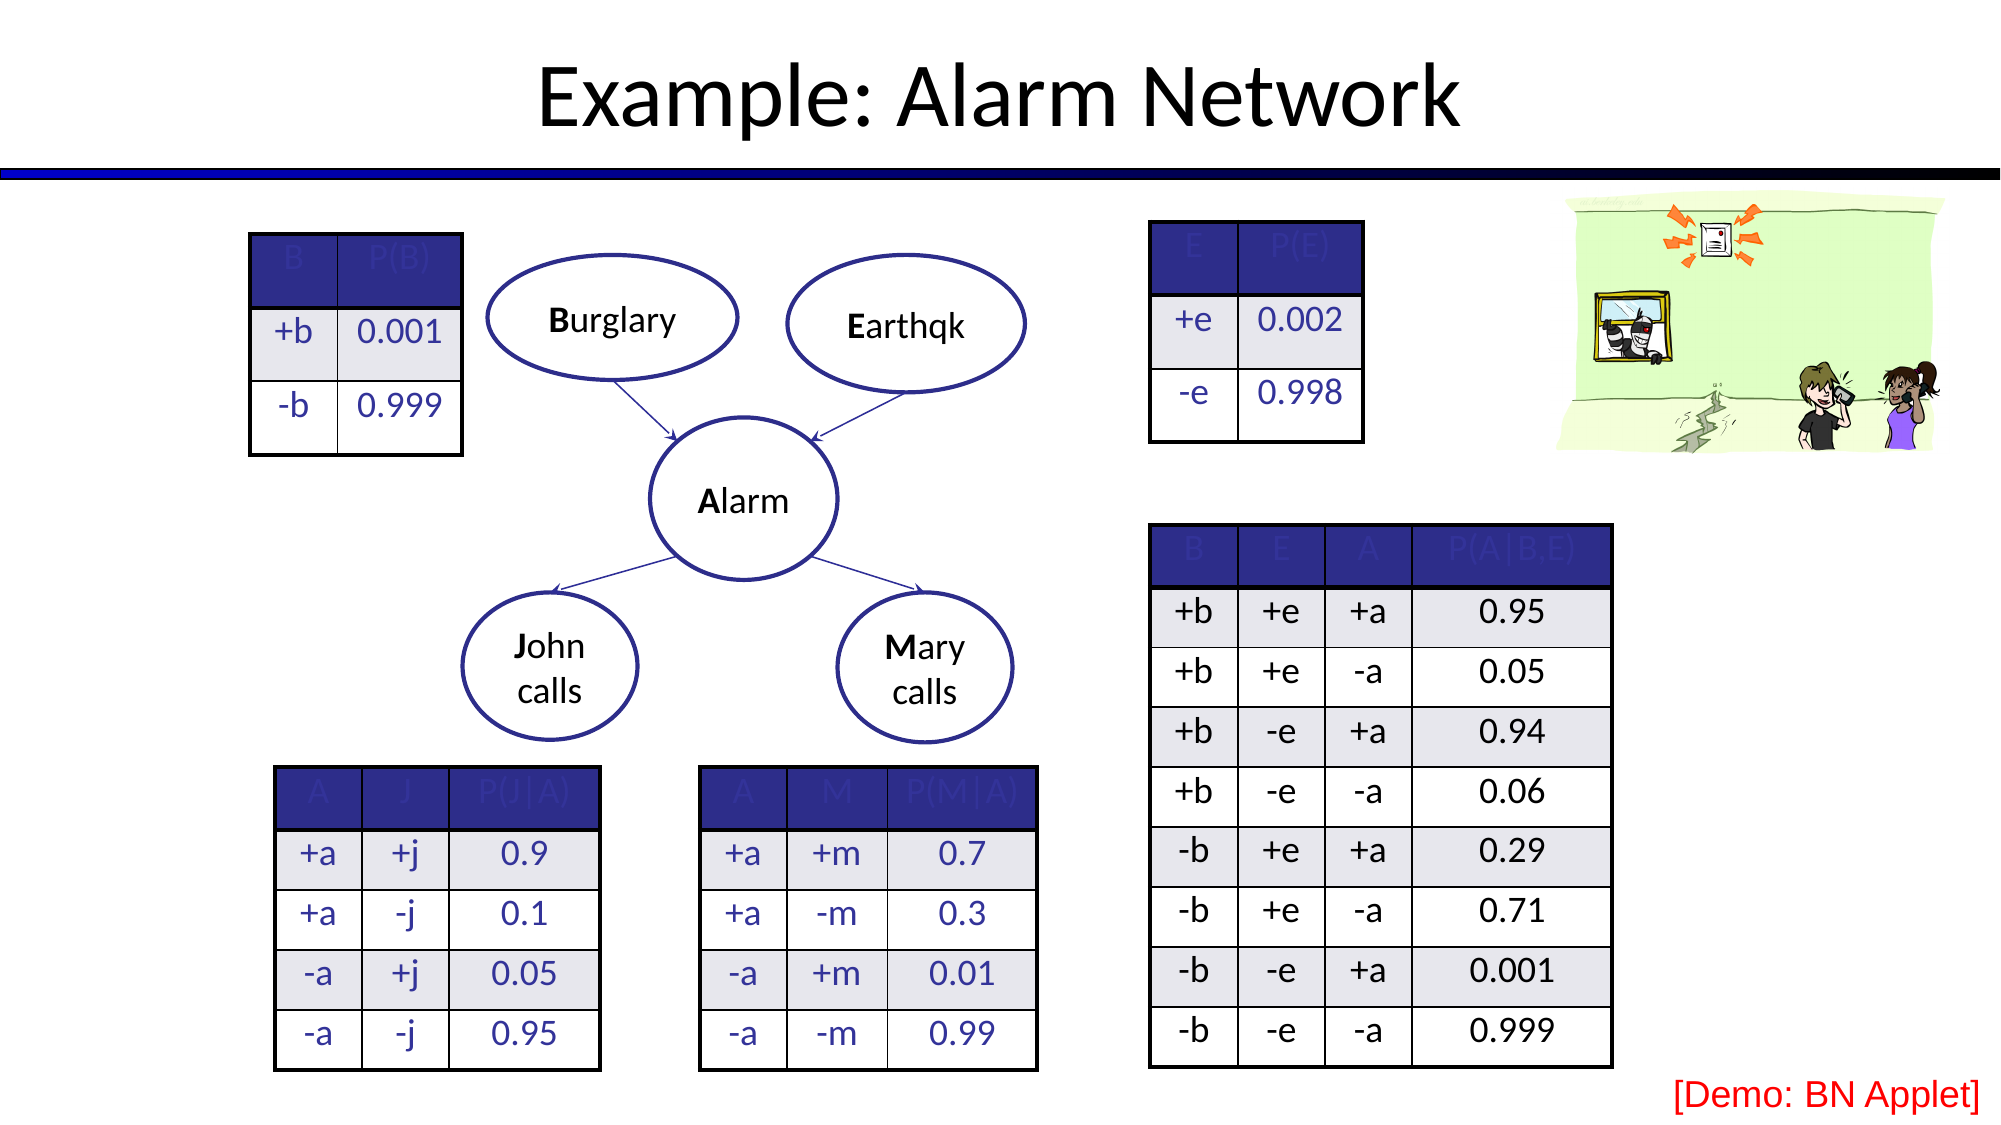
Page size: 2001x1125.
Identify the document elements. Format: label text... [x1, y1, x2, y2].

table_cell 0.99 [888, 1011, 1035, 1068]
table_cell +e [1239, 828, 1324, 886]
table_cell +b [1152, 590, 1237, 647]
table_cell 0.9 [450, 832, 598, 889]
picture [1549, 187, 1951, 454]
table_cell +e [1239, 888, 1324, 946]
table_cell -b [1152, 948, 1237, 1006]
table_cell 0.05 [1413, 648, 1610, 706]
text_box John calls [462, 592, 638, 740]
table_header A [1326, 527, 1411, 585]
table_cell -b [1152, 1008, 1237, 1065]
table_cell -e [1239, 768, 1324, 826]
table_cell +a [1326, 828, 1411, 886]
table_header P(J|A) [450, 769, 598, 828]
table_cell +b [252, 310, 337, 380]
table_cell +a [277, 832, 361, 889]
table_header J [363, 769, 448, 828]
table_cell 0.7 [888, 832, 1035, 889]
table_cell +m [788, 832, 887, 889]
text_box [Demo: BN Applet] [1658, 1062, 2000, 1123]
table_header M [788, 769, 887, 828]
table_cell +e [1239, 648, 1324, 706]
table_cell +j [363, 951, 448, 1009]
table_cell -a [1326, 1008, 1411, 1065]
table_cell +b [1152, 768, 1237, 826]
text_box Mary calls [837, 592, 1013, 743]
table_cell +a [1326, 590, 1411, 647]
table_cell 0.001 [1413, 948, 1610, 1006]
table_header E [1152, 224, 1237, 293]
table_cell 0.3 [888, 891, 1035, 949]
table_cell -b [252, 382, 337, 453]
table_cell -a [1326, 768, 1411, 826]
table_header E [1239, 527, 1324, 585]
table_cell 0.01 [888, 951, 1035, 1009]
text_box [612, 379, 678, 442]
text_box Alarm [650, 417, 838, 580]
table_cell 0.05 [450, 951, 598, 1009]
table_cell 0.06 [1413, 768, 1610, 826]
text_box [809, 392, 907, 442]
table_cell 0.999 [1413, 1008, 1610, 1065]
table_cell 0.002 [1239, 297, 1361, 368]
table_cell +a [277, 891, 361, 949]
table_cell -a [277, 1011, 361, 1068]
table_cell 0.95 [1413, 590, 1610, 647]
table_cell -m [788, 1011, 887, 1068]
text_box Burglary [487, 254, 738, 380]
table_header P(A|B,E) [1413, 527, 1610, 585]
table_cell -e [1239, 1008, 1324, 1065]
table_cell -e [1152, 370, 1237, 440]
table_cell -b [1152, 828, 1237, 886]
table_cell 0.95 [450, 1011, 598, 1068]
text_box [809, 555, 926, 593]
table_cell -a [1326, 888, 1411, 946]
table_cell +a [702, 832, 786, 889]
table_cell 0.001 [338, 310, 460, 380]
table_cell -b [1152, 888, 1237, 946]
table_cell +a [1326, 948, 1411, 1006]
table_cell 0.29 [1413, 828, 1610, 886]
table_cell -a [702, 951, 786, 1009]
table_cell +a [1326, 708, 1411, 766]
table_header P(E) [1239, 224, 1361, 293]
table_header B [252, 236, 337, 306]
table_cell +b [1152, 648, 1237, 706]
table_cell +b [1152, 708, 1237, 766]
table_cell -m [788, 891, 887, 949]
table_cell -e [1239, 708, 1324, 766]
table_header A [702, 769, 786, 828]
table_cell -a [1326, 648, 1411, 706]
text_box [549, 555, 678, 593]
table_cell -j [363, 891, 448, 949]
table_cell -a [702, 1011, 786, 1068]
table_cell -a [277, 951, 361, 1009]
title Example: Alarm Network [0, 0, 2000, 184]
table_cell +j [363, 832, 448, 889]
table_header P(B) [338, 236, 460, 306]
table_cell 0.1 [450, 891, 598, 949]
table_cell 0.999 [338, 382, 460, 453]
table_cell +e [1239, 590, 1324, 647]
text_box Earthqk [787, 254, 1025, 393]
table_header A [277, 769, 361, 828]
table_cell 0.71 [1413, 888, 1610, 946]
table_cell 0.998 [1239, 370, 1361, 440]
table_cell -e [1239, 948, 1324, 1006]
table_cell 0.94 [1413, 708, 1610, 766]
table_cell +e [1152, 297, 1237, 368]
table_cell +m [788, 951, 887, 1009]
table_header B [1152, 527, 1237, 585]
table_header P(M|A) [888, 769, 1035, 828]
table_cell +a [702, 891, 786, 949]
table_cell -j [363, 1011, 448, 1068]
